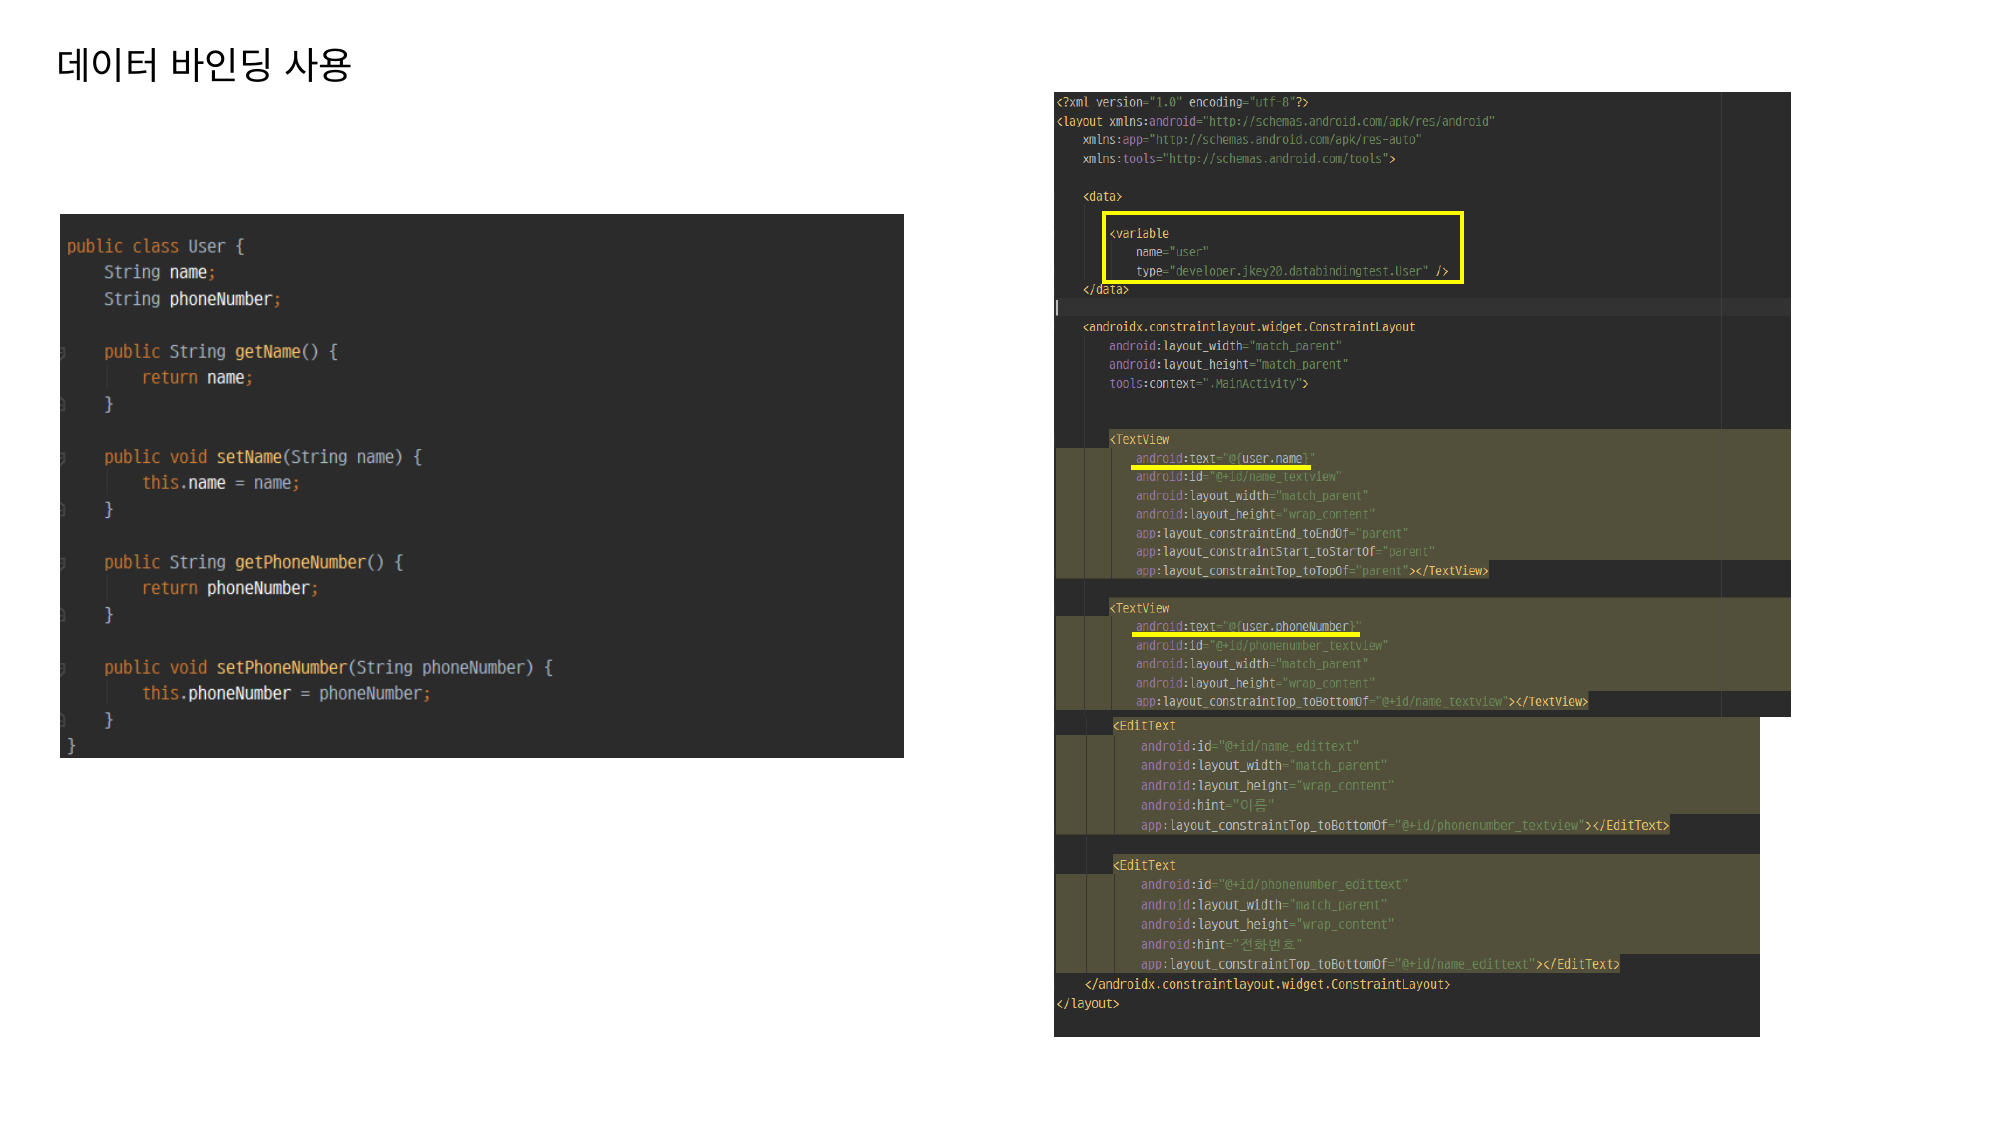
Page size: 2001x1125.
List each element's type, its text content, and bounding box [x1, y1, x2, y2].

picture [60, 214, 904, 758]
picture [1054, 92, 1791, 1037]
text_box 데이터 바인딩 사용 [41, 34, 821, 95]
